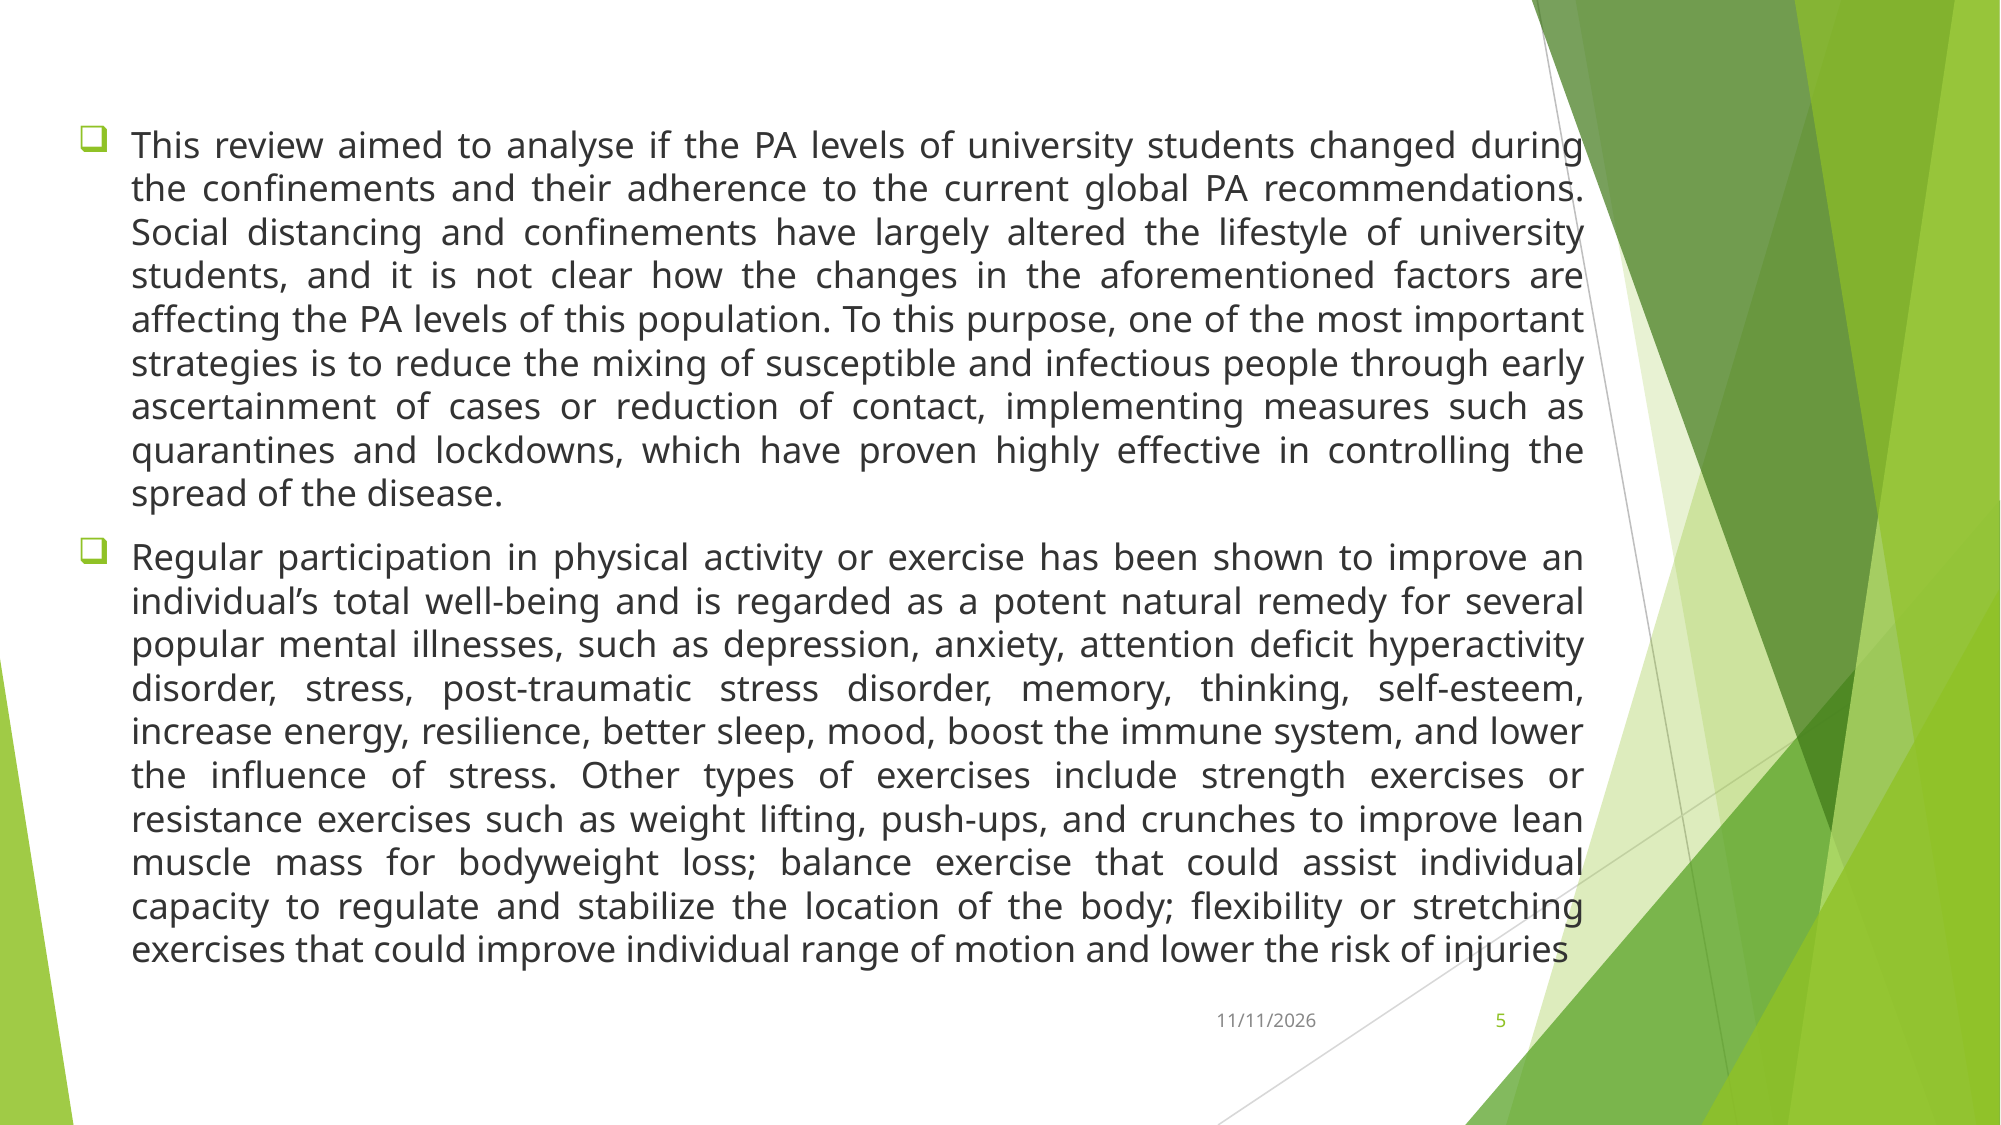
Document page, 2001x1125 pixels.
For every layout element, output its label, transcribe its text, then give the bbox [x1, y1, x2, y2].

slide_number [1181, 991, 1332, 1051]
list This review aimed to analyse if the PA levels of university students changed during the confinements and their adherence to the current global PA recommendations. Social distancing and confinements have largely altered the lifestyle of university students, and it is not clear how the changes in the aforementioned factors are affecting the PA levels of this population. To this purpose, one of the most important strategies is to reduce the mixing of susceptible and infectious people through early ascertainment of cases or reduction of contact, implementing measures such as quarantines and lockdowns, which have proven highly effective in controlling the spread of the disease. Regular participation in physical activity or exercise has been shown to improve an individual’s total well-being and is regarded as a potent natural remedy for several popular mental illnesses, such as depression, anxiety, attention deficit hyperactivity disorder, stress, post-traumatic stress disorder, memory, thinking, self-esteem, increase energy, resilience, better sleep, mood, boost the immune system, and lower the influence of stress. Other types of exercises include strength exercises or resistance exercises such as weight lifting, push-ups, and crunches to improve lean muscle mass for bodyweight loss; balance exercise that could assist individual capacity to regulate and stabilize the location of the body; flexibility or stretching exercises that could improve individual range of motion and lower the risk of injuries [43, 114, 1601, 992]
slide_number 5 [1409, 991, 1522, 1051]
